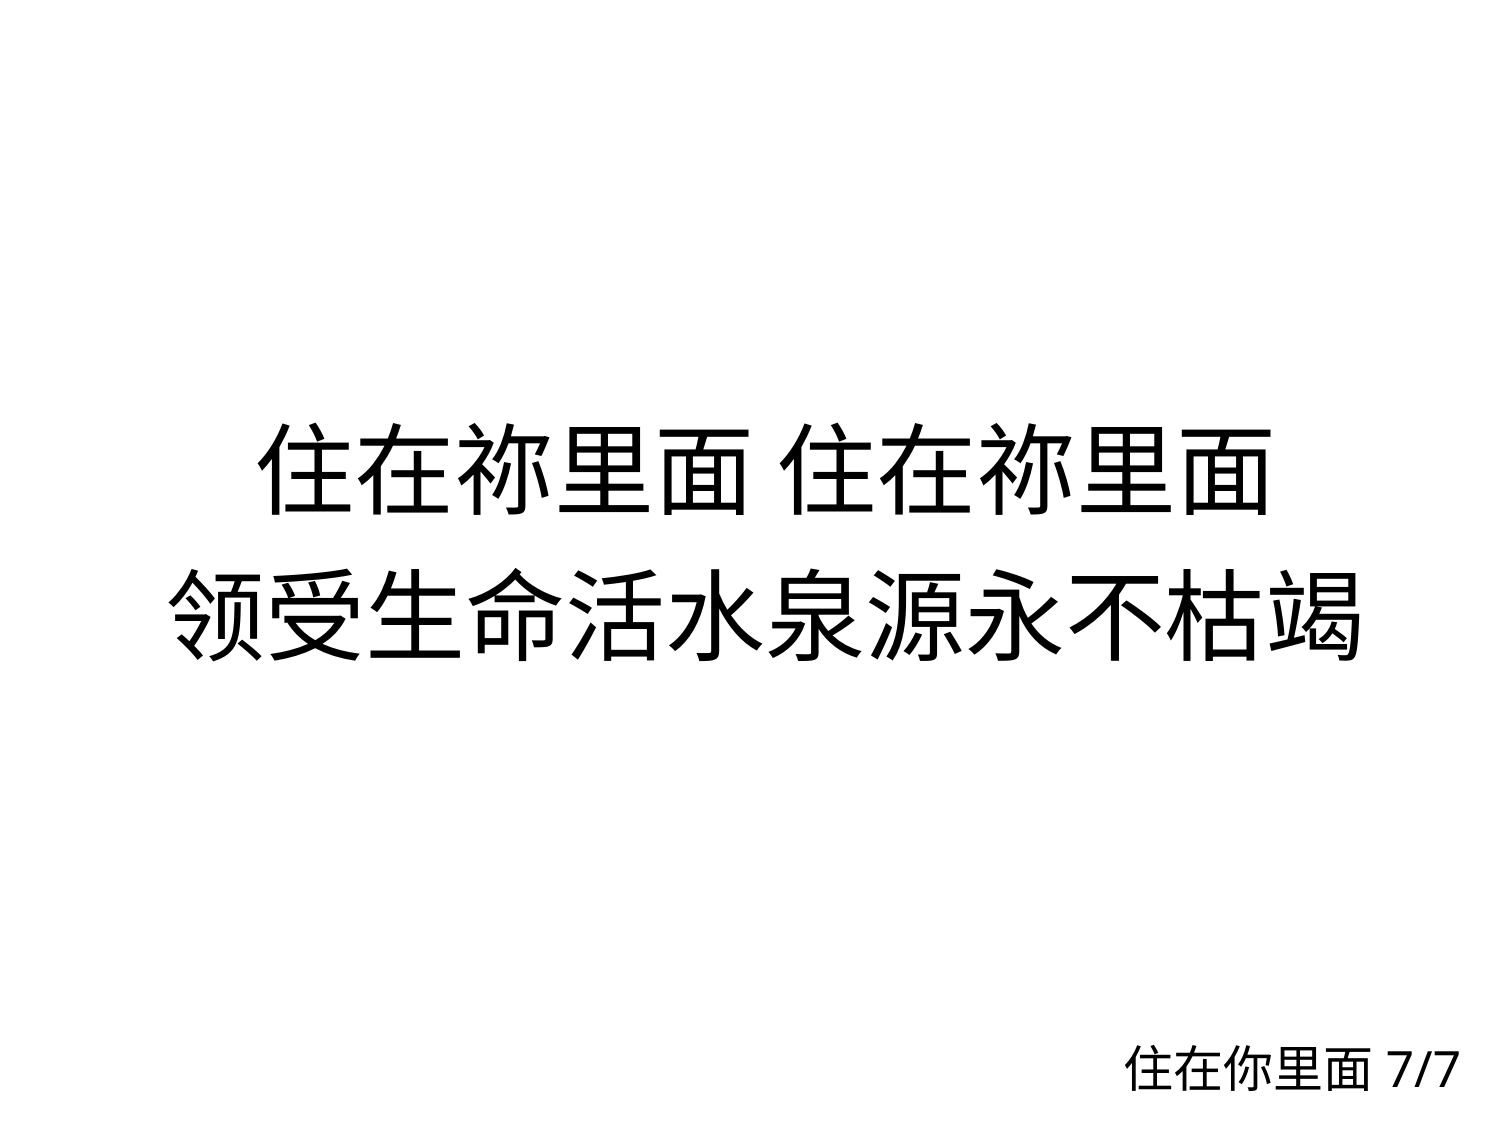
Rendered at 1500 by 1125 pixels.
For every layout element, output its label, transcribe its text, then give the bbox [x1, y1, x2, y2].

text_box 住在你里面7/7 [54, 1014, 1476, 1105]
text_box 住在祢里面 住在祢里面 领受生命活水泉源永不枯竭 [60, 374, 1471, 681]
